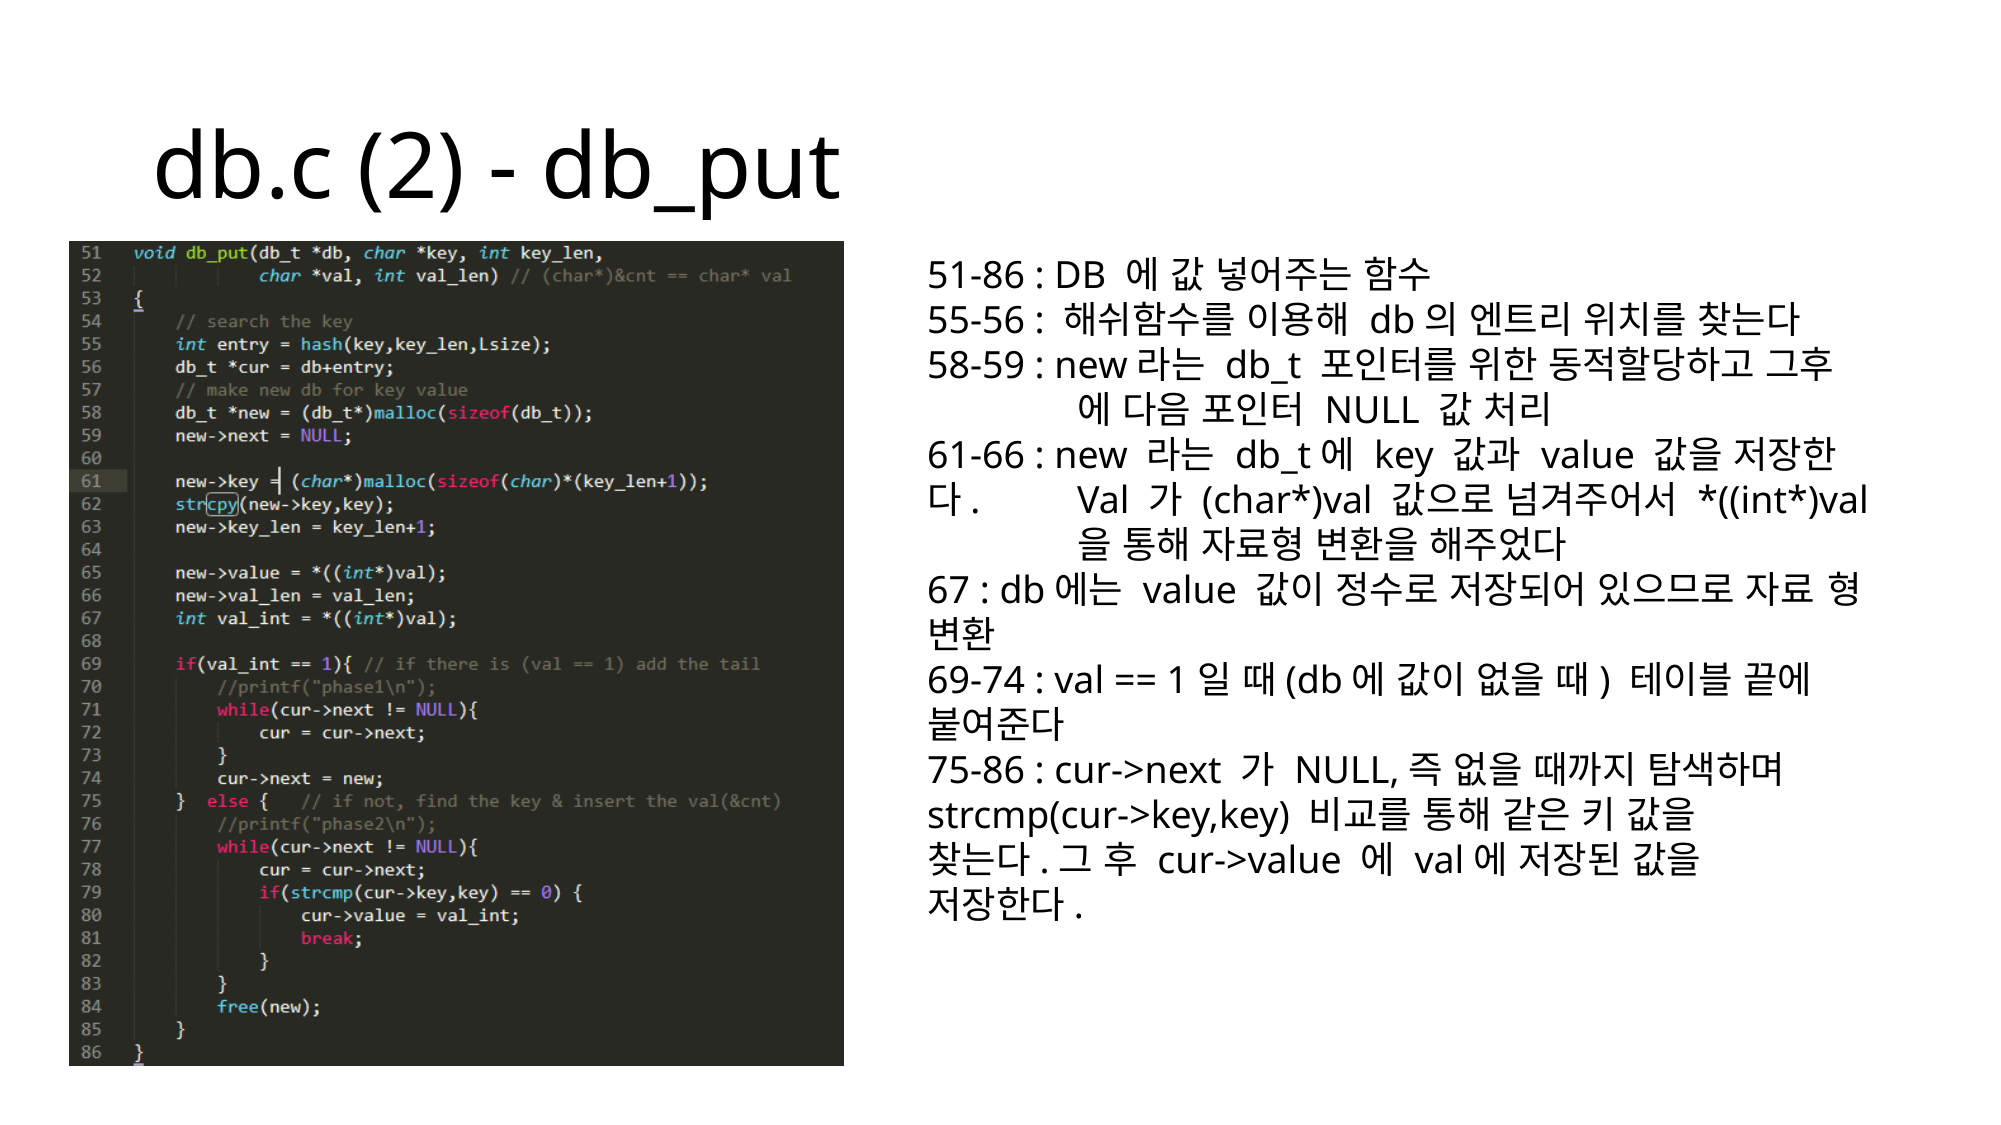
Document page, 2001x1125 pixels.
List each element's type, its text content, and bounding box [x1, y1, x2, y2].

title db.c (2) - db_put [137, 59, 1863, 278]
text_box 51-86 : DB 에 값 넣어주는 함수 55-56 : 해쉬함수를 이용해 db의 엔트리 위치를 찾는다 58-59 : new라는 db_t 포인터를 위한 동적할당하고 그후 에 다음 포인터 NULL 값 처리 61-66 : new 라는 db_t에 key 값과 value 값을 저장한다. Val 가 (char*)val 값으로 넘겨주어서 *((int*)val 을 통해 자료형 변환을 해주었다 67 : db에는 value 값이 정수로 저장되어 있으므로 자료 형 변환 69-74 : val == 1일 때(db에 값이 없을 때) 테이블 끝에 붙여준다 75-86 : cur->next 가 NULL,즉 없을 때까지 탐색하며 strcmp(cur->key,key) 비교를 통해 같은 키 값을 찾는다.그 후 cur->value 에 val에 저장된 값을 저장한다. [912, 243, 1894, 979]
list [69, 241, 844, 1066]
